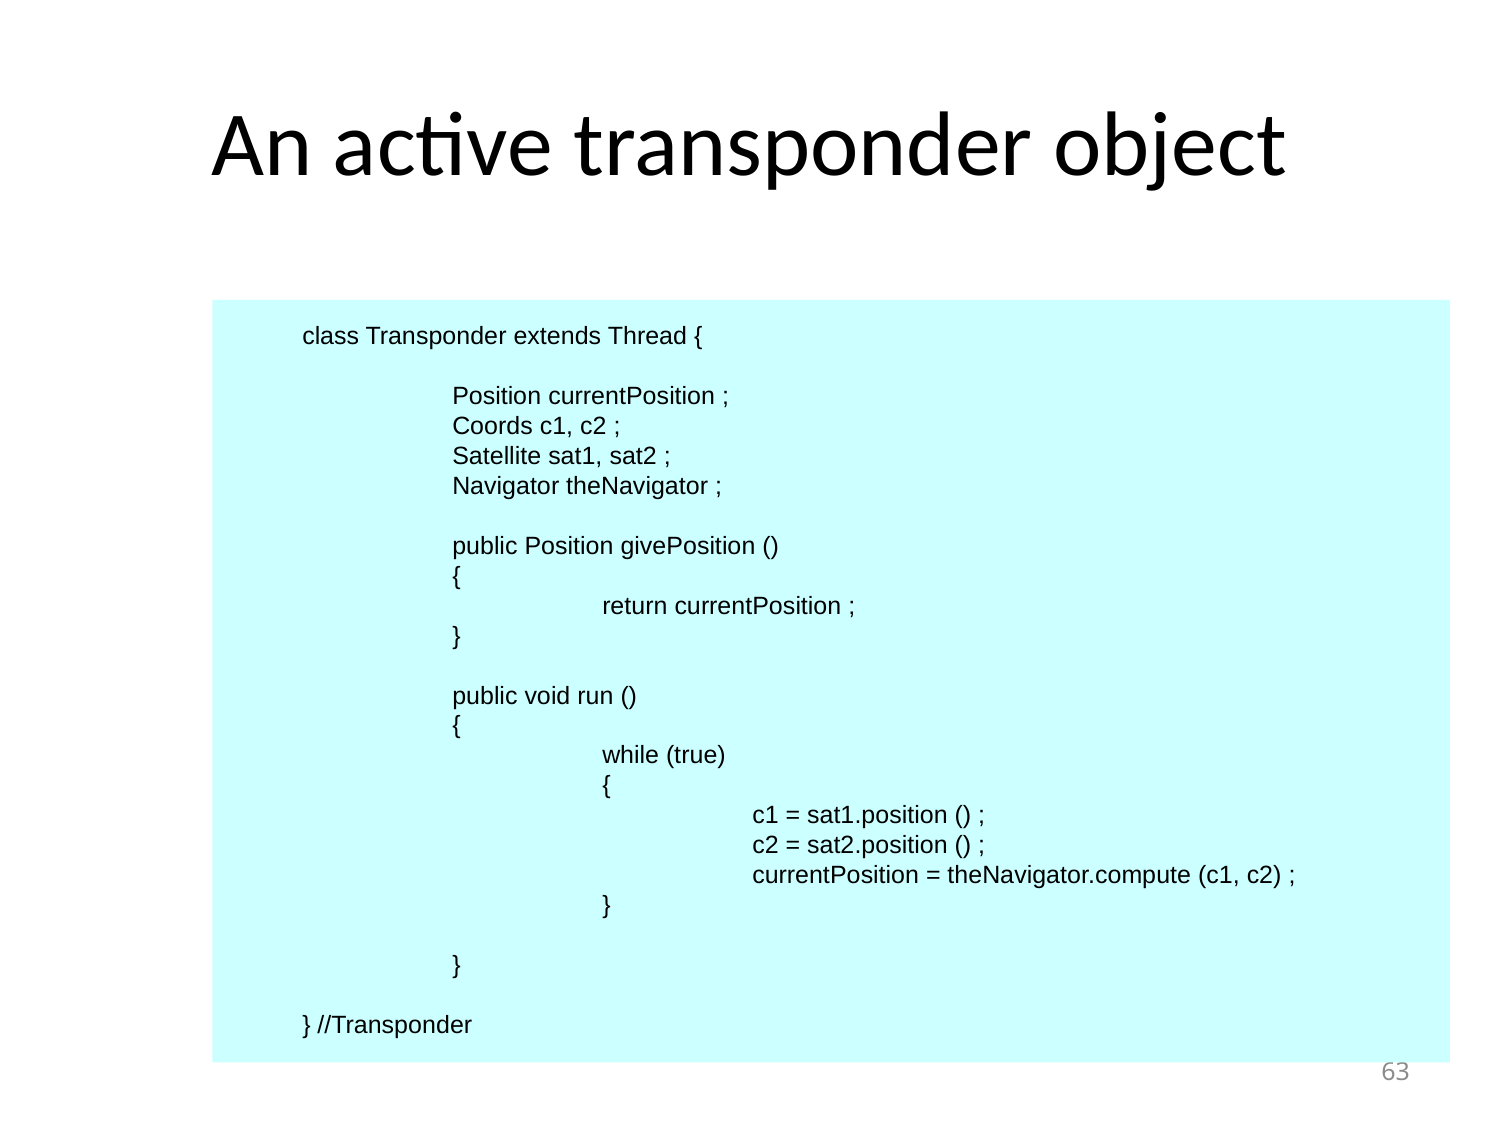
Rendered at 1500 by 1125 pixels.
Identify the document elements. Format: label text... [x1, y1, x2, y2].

text_box class Transponder extends Thread { Position currentPosition ; Coords c1, c2 ; Satellite sat1, sat2 ; Navigator theNavigator ; public Position givePosition () { return currentPosition ; } public void run () { while (true) { c1 = sat1.position () ; c2 = sat2.position () ; currentPosition = theNavigator.compute (c1, c2) ; } } } //Transponder [287, 312, 1399, 1046]
title An active transponder object [75, 45, 1425, 233]
text_box [212, 299, 1450, 1063]
slide_number 63 [1074, 1063, 1425, 1103]
